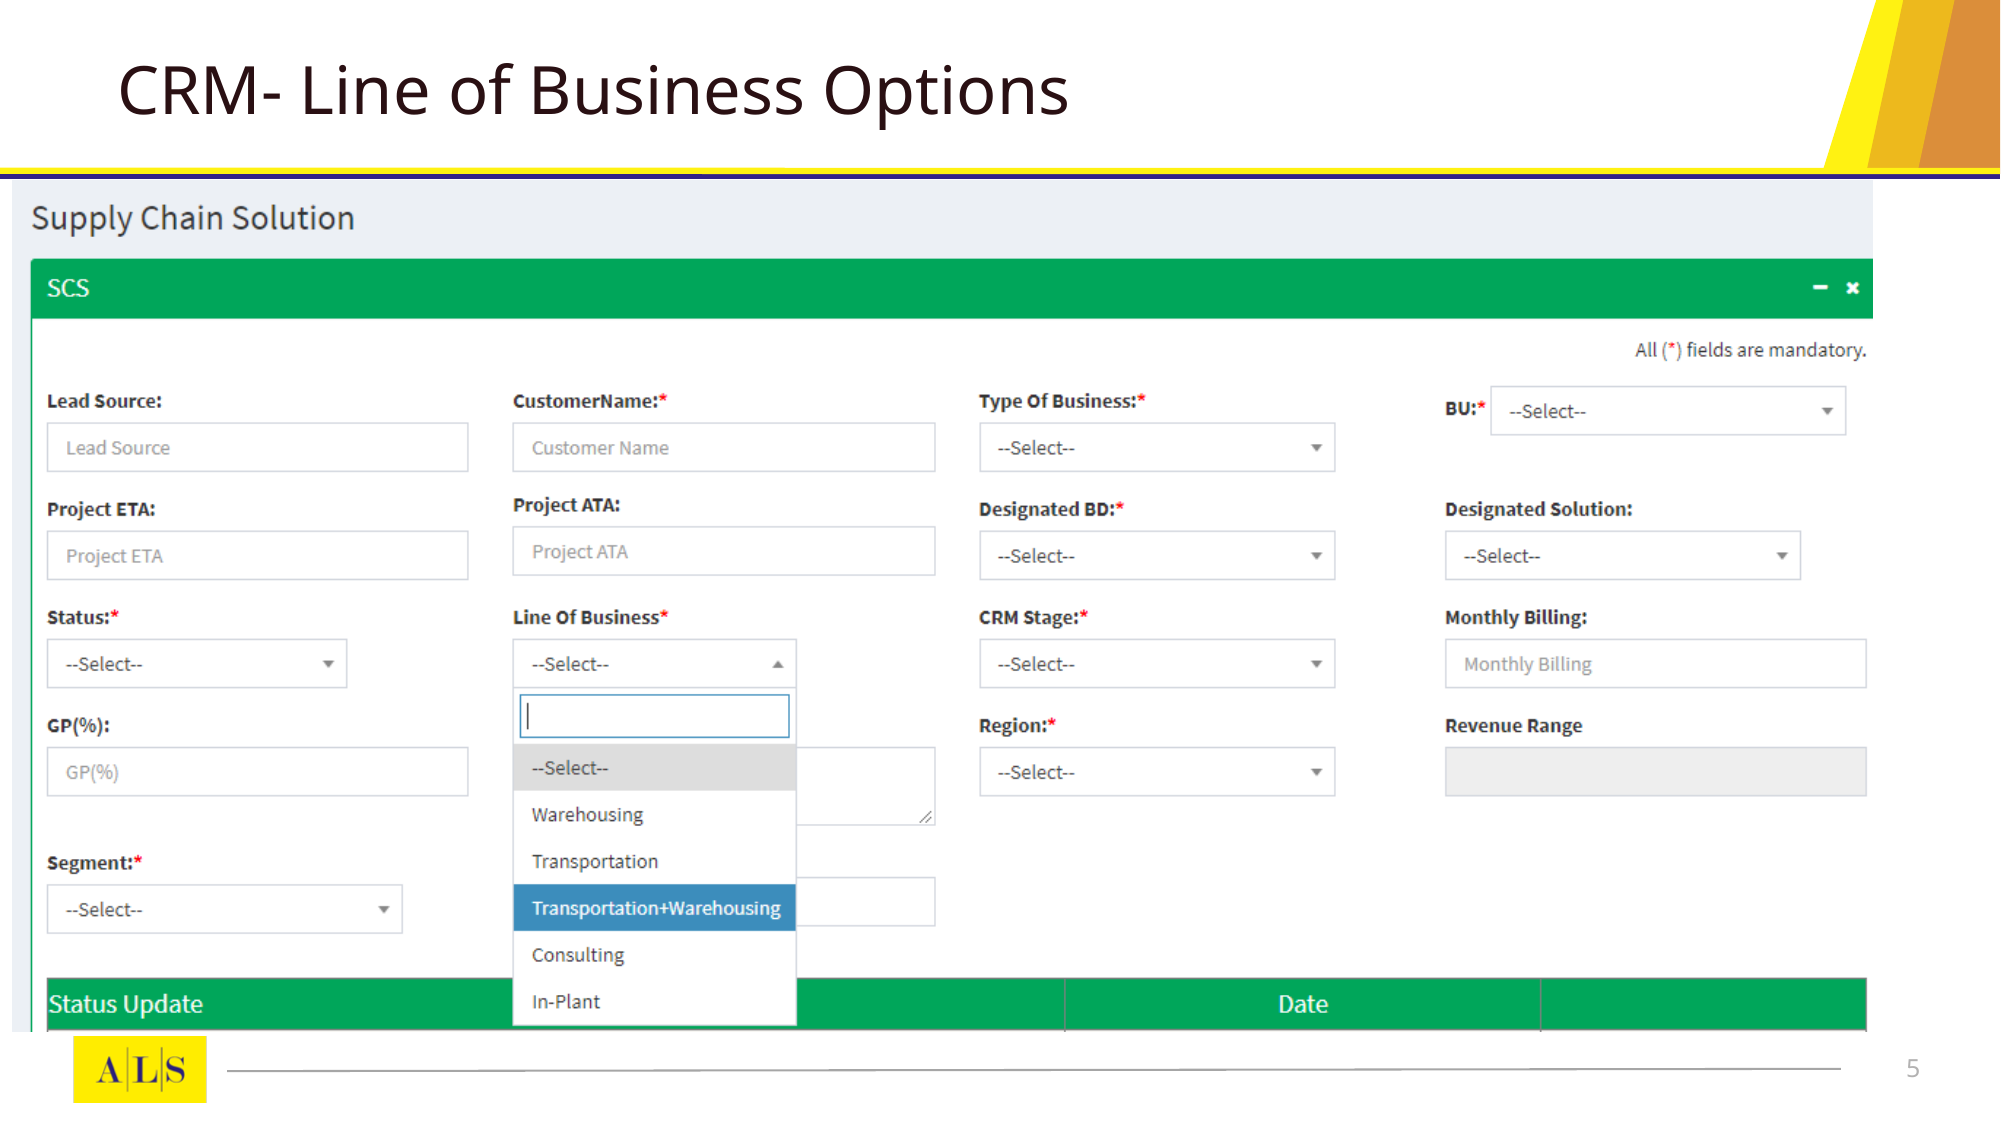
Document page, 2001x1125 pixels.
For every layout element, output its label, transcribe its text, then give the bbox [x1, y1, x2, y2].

picture [12, 180, 1873, 1032]
title CRM- Line of Business Options [102, 15, 1898, 171]
slide_number 5 [1840, 1040, 1936, 1100]
picture [73, 1036, 207, 1103]
